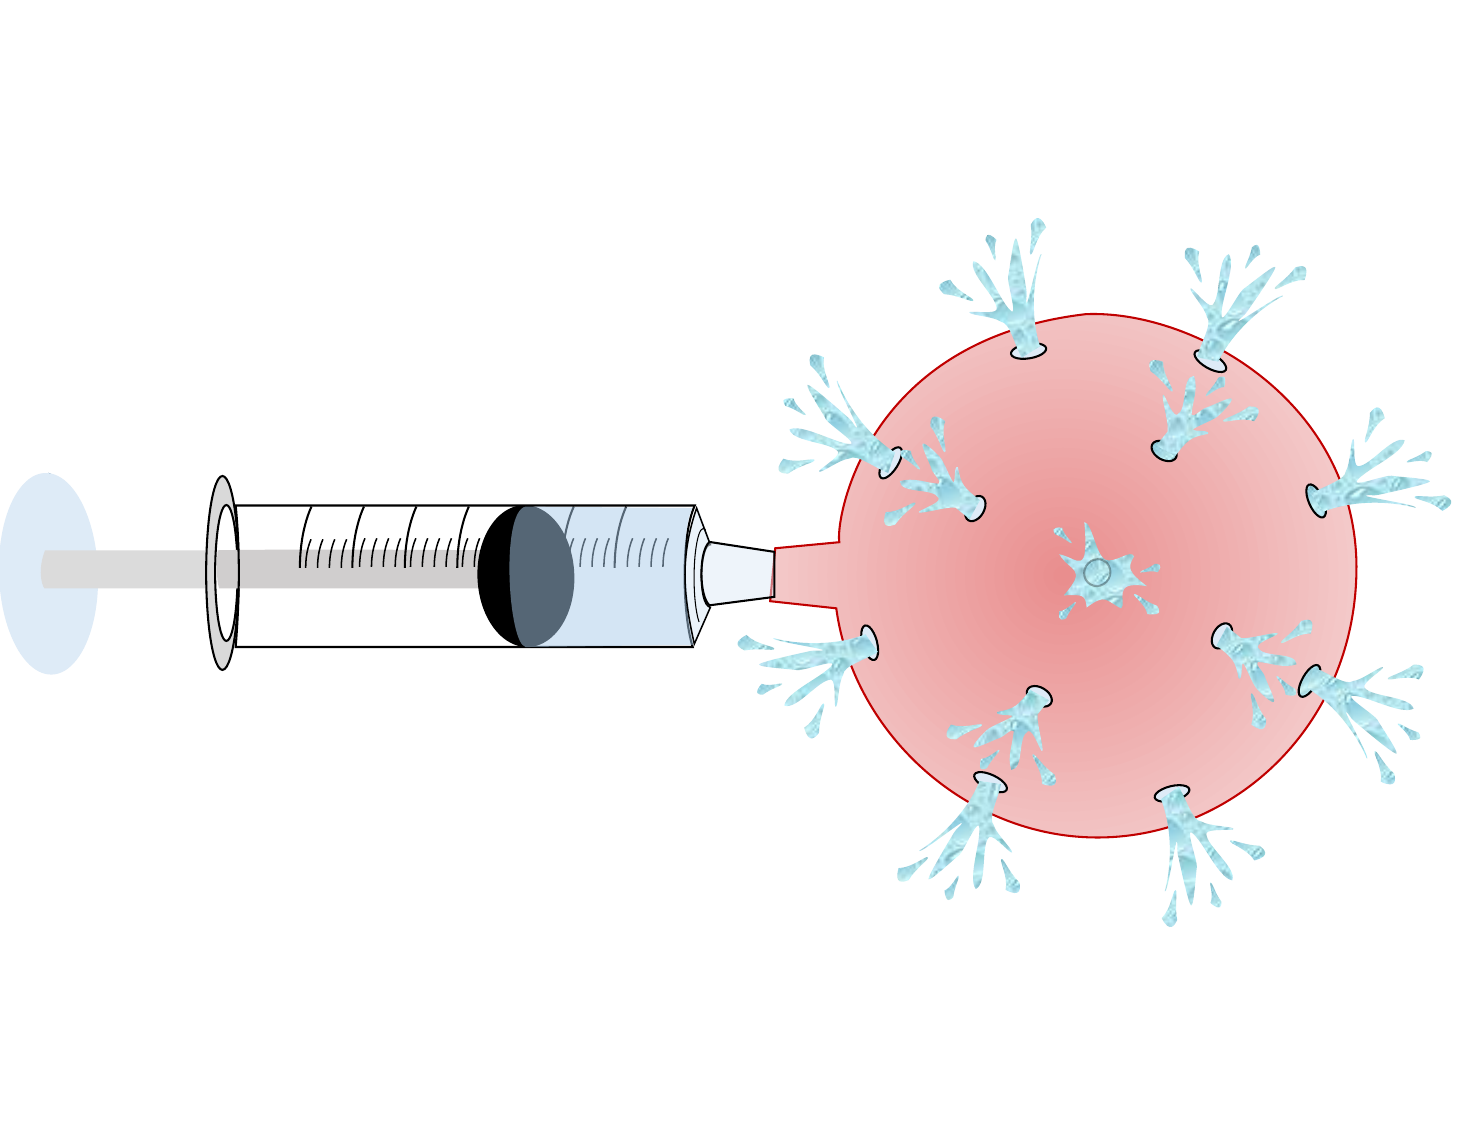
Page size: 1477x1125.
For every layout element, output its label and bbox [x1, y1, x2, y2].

picture [1448, 497, 1452, 508]
text_box [0, 219, 1448, 924]
picture [1165, 924, 1175, 928]
